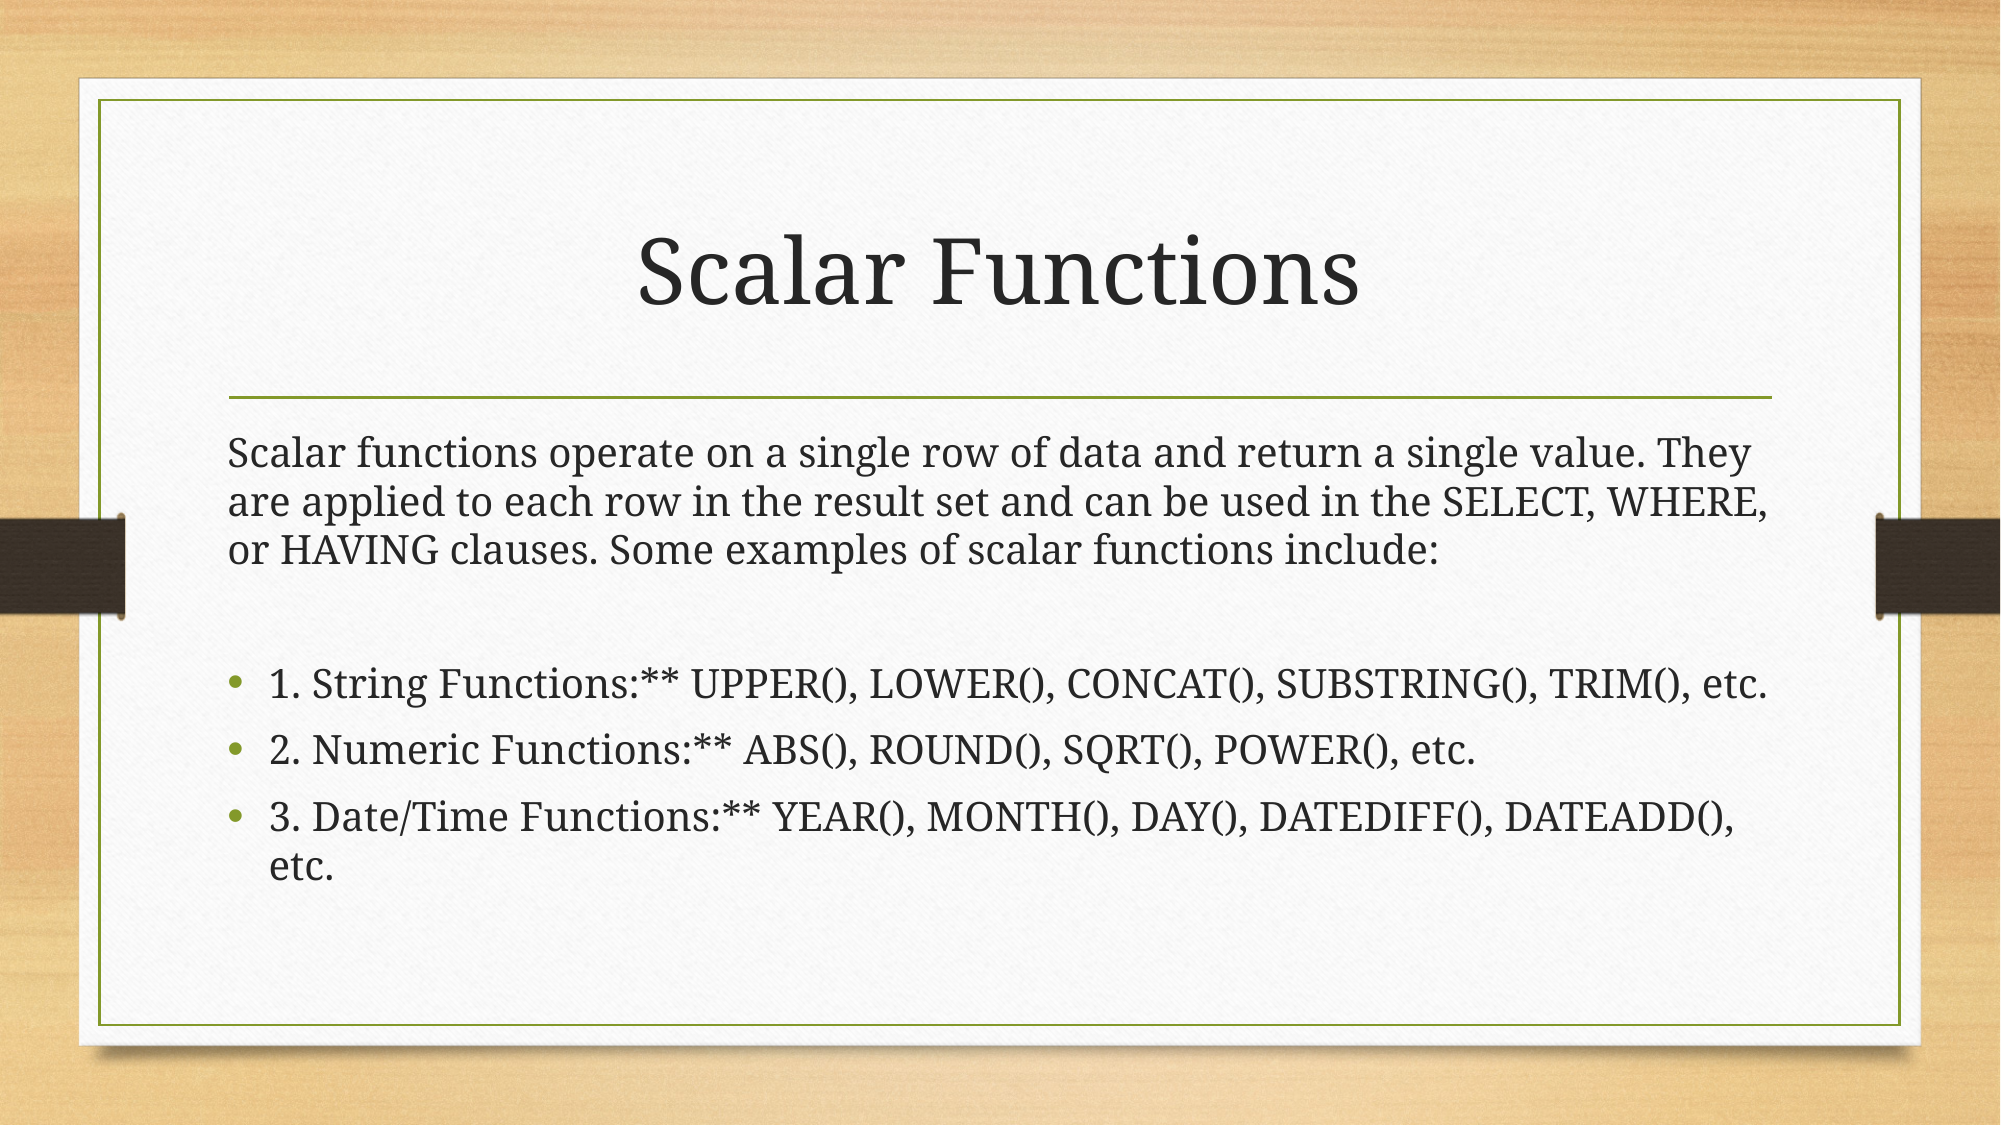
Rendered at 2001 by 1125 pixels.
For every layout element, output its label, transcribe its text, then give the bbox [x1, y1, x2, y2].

list Scalar functions operate on a single row of data and return a single value. They are applied to each row in the result set and can be used in the SELECT, WHERE, or HAVING clauses. Some examples of scalar functions include: 1. String Functions:** UPPER(), LOWER(), CONCAT(), SUBSTRING(), TRIM(), etc. 2. Numeric Functions:** ABS(), ROUND(), SQRT(), POWER(), etc. 3. Date/Time Functions:** YEAR(), MONTH(), DAY(), DATEDIFF(), DATEADD(), etc. [212, 419, 1788, 964]
title Scalar Functions [212, 161, 1788, 375]
picture [0, 0, 2001, 1125]
